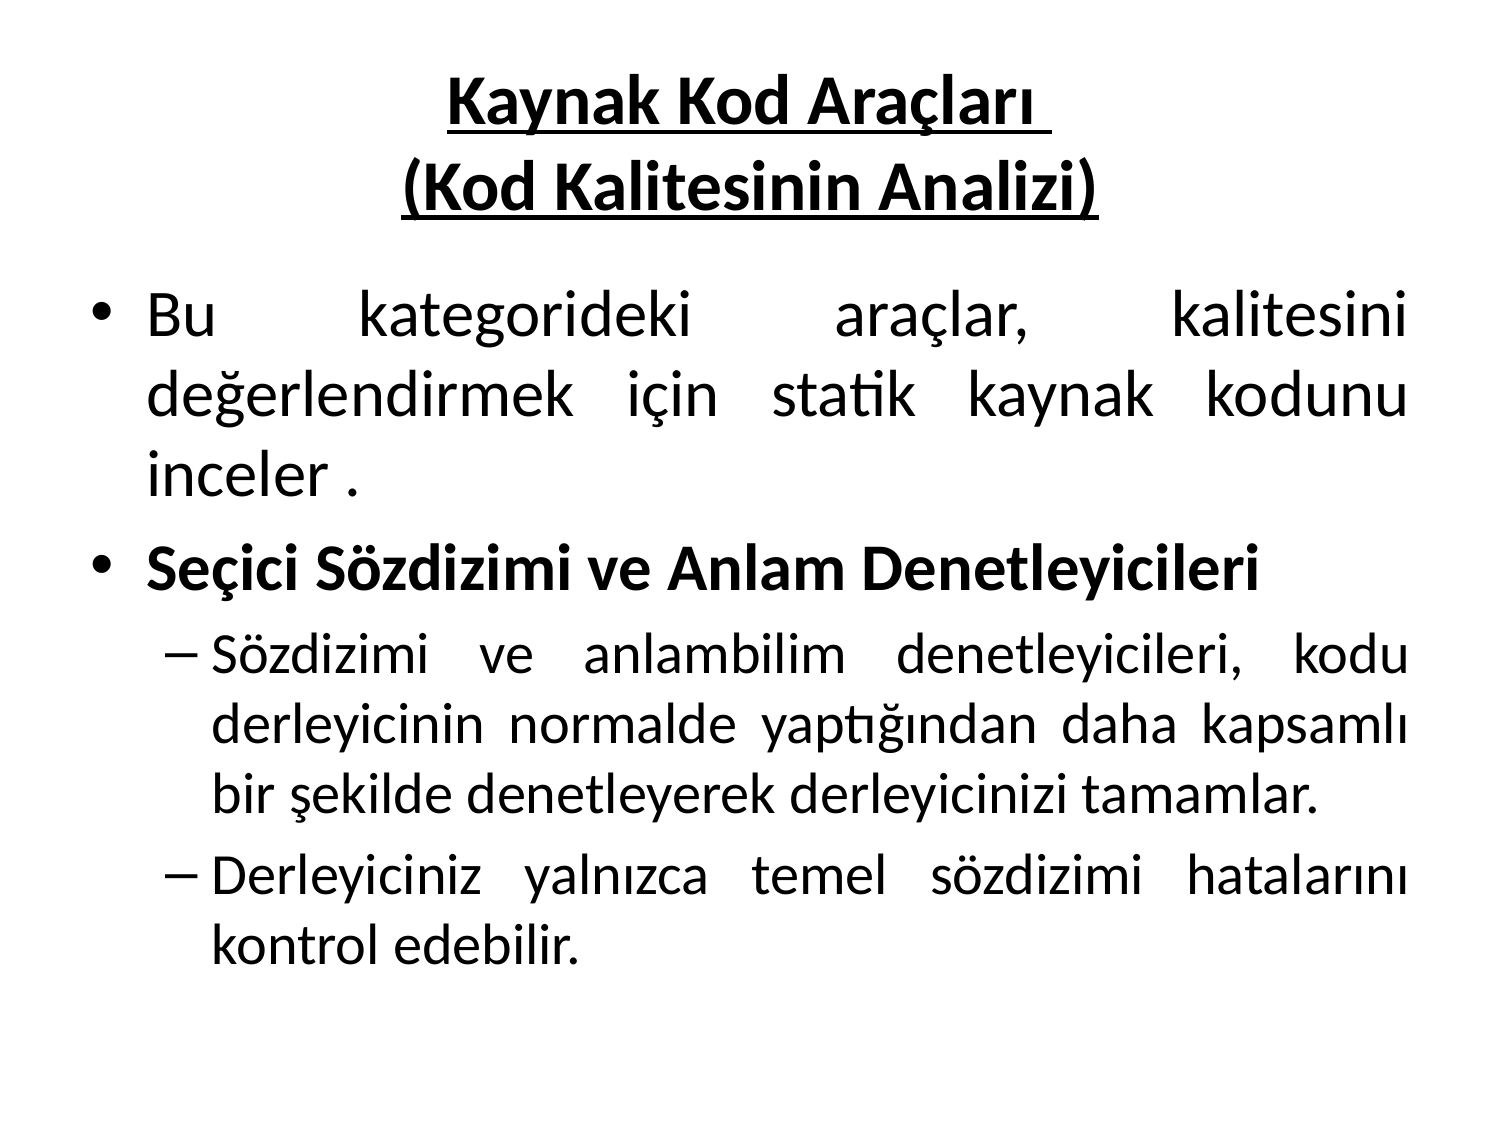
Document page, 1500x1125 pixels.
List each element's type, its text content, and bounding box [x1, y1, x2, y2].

list Bu kategorideki araçlar, kalitesini değerlendirmek için statik kaynak kodunu inceler . Seçici Sözdizimi ve Anlam Denetleyicileri Sözdizimi ve anlambilim denetleyicileri, kodu derleyicinin normalde yaptığından daha kapsamlı bir şekilde denetleyerek derleyicinizi tamamlar. Derleyiciniz yalnızca temel sözdizimi hatalarını kontrol edebilir. [75, 262, 1425, 1005]
title Kaynak Kod Araçları (Kod Kalitesinin Analizi) [75, 45, 1425, 233]
